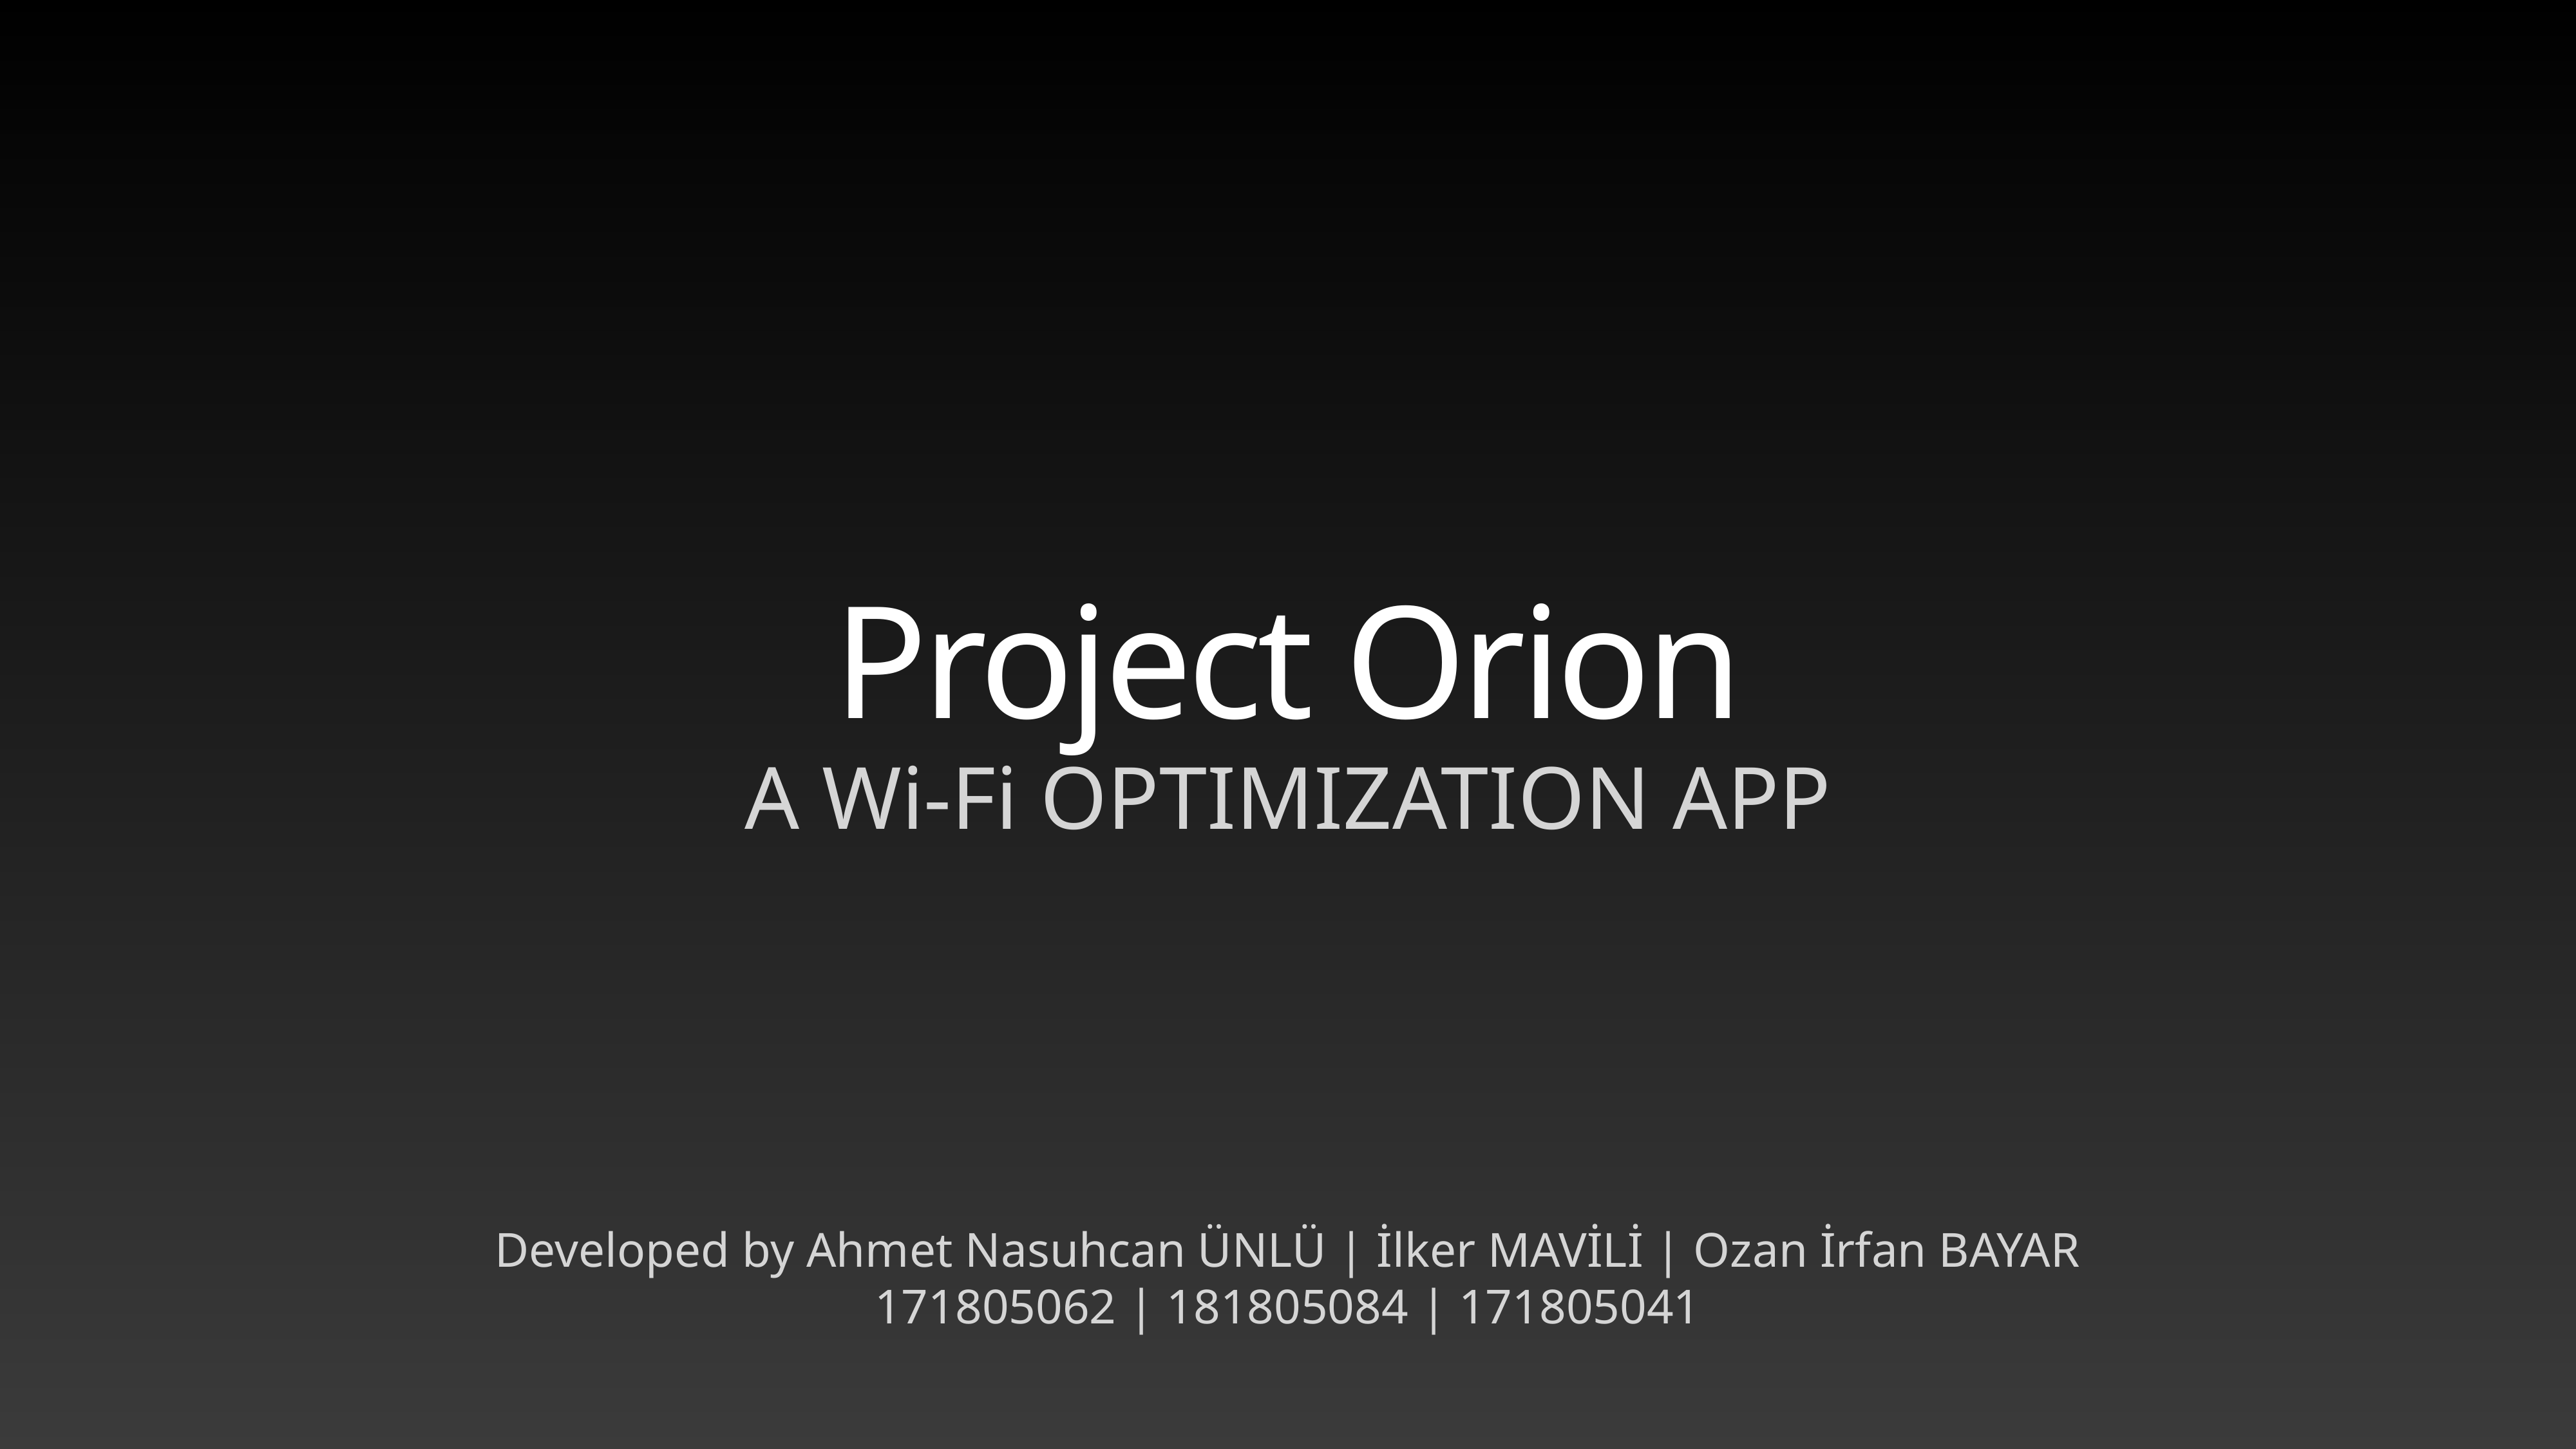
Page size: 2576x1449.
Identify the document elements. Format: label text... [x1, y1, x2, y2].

subtitle A Wi-Fi OPTIMIZATION APP [133, 737, 2443, 1004]
list Developed by Ahmet Nasuhcan ÜNLÜ | İlker MAVİLİ | Ozan İrfan BAYAR 171805062 | 181805084 | 171805041 [133, 1215, 2443, 1359]
title Project Orion [133, 347, 2443, 737]
